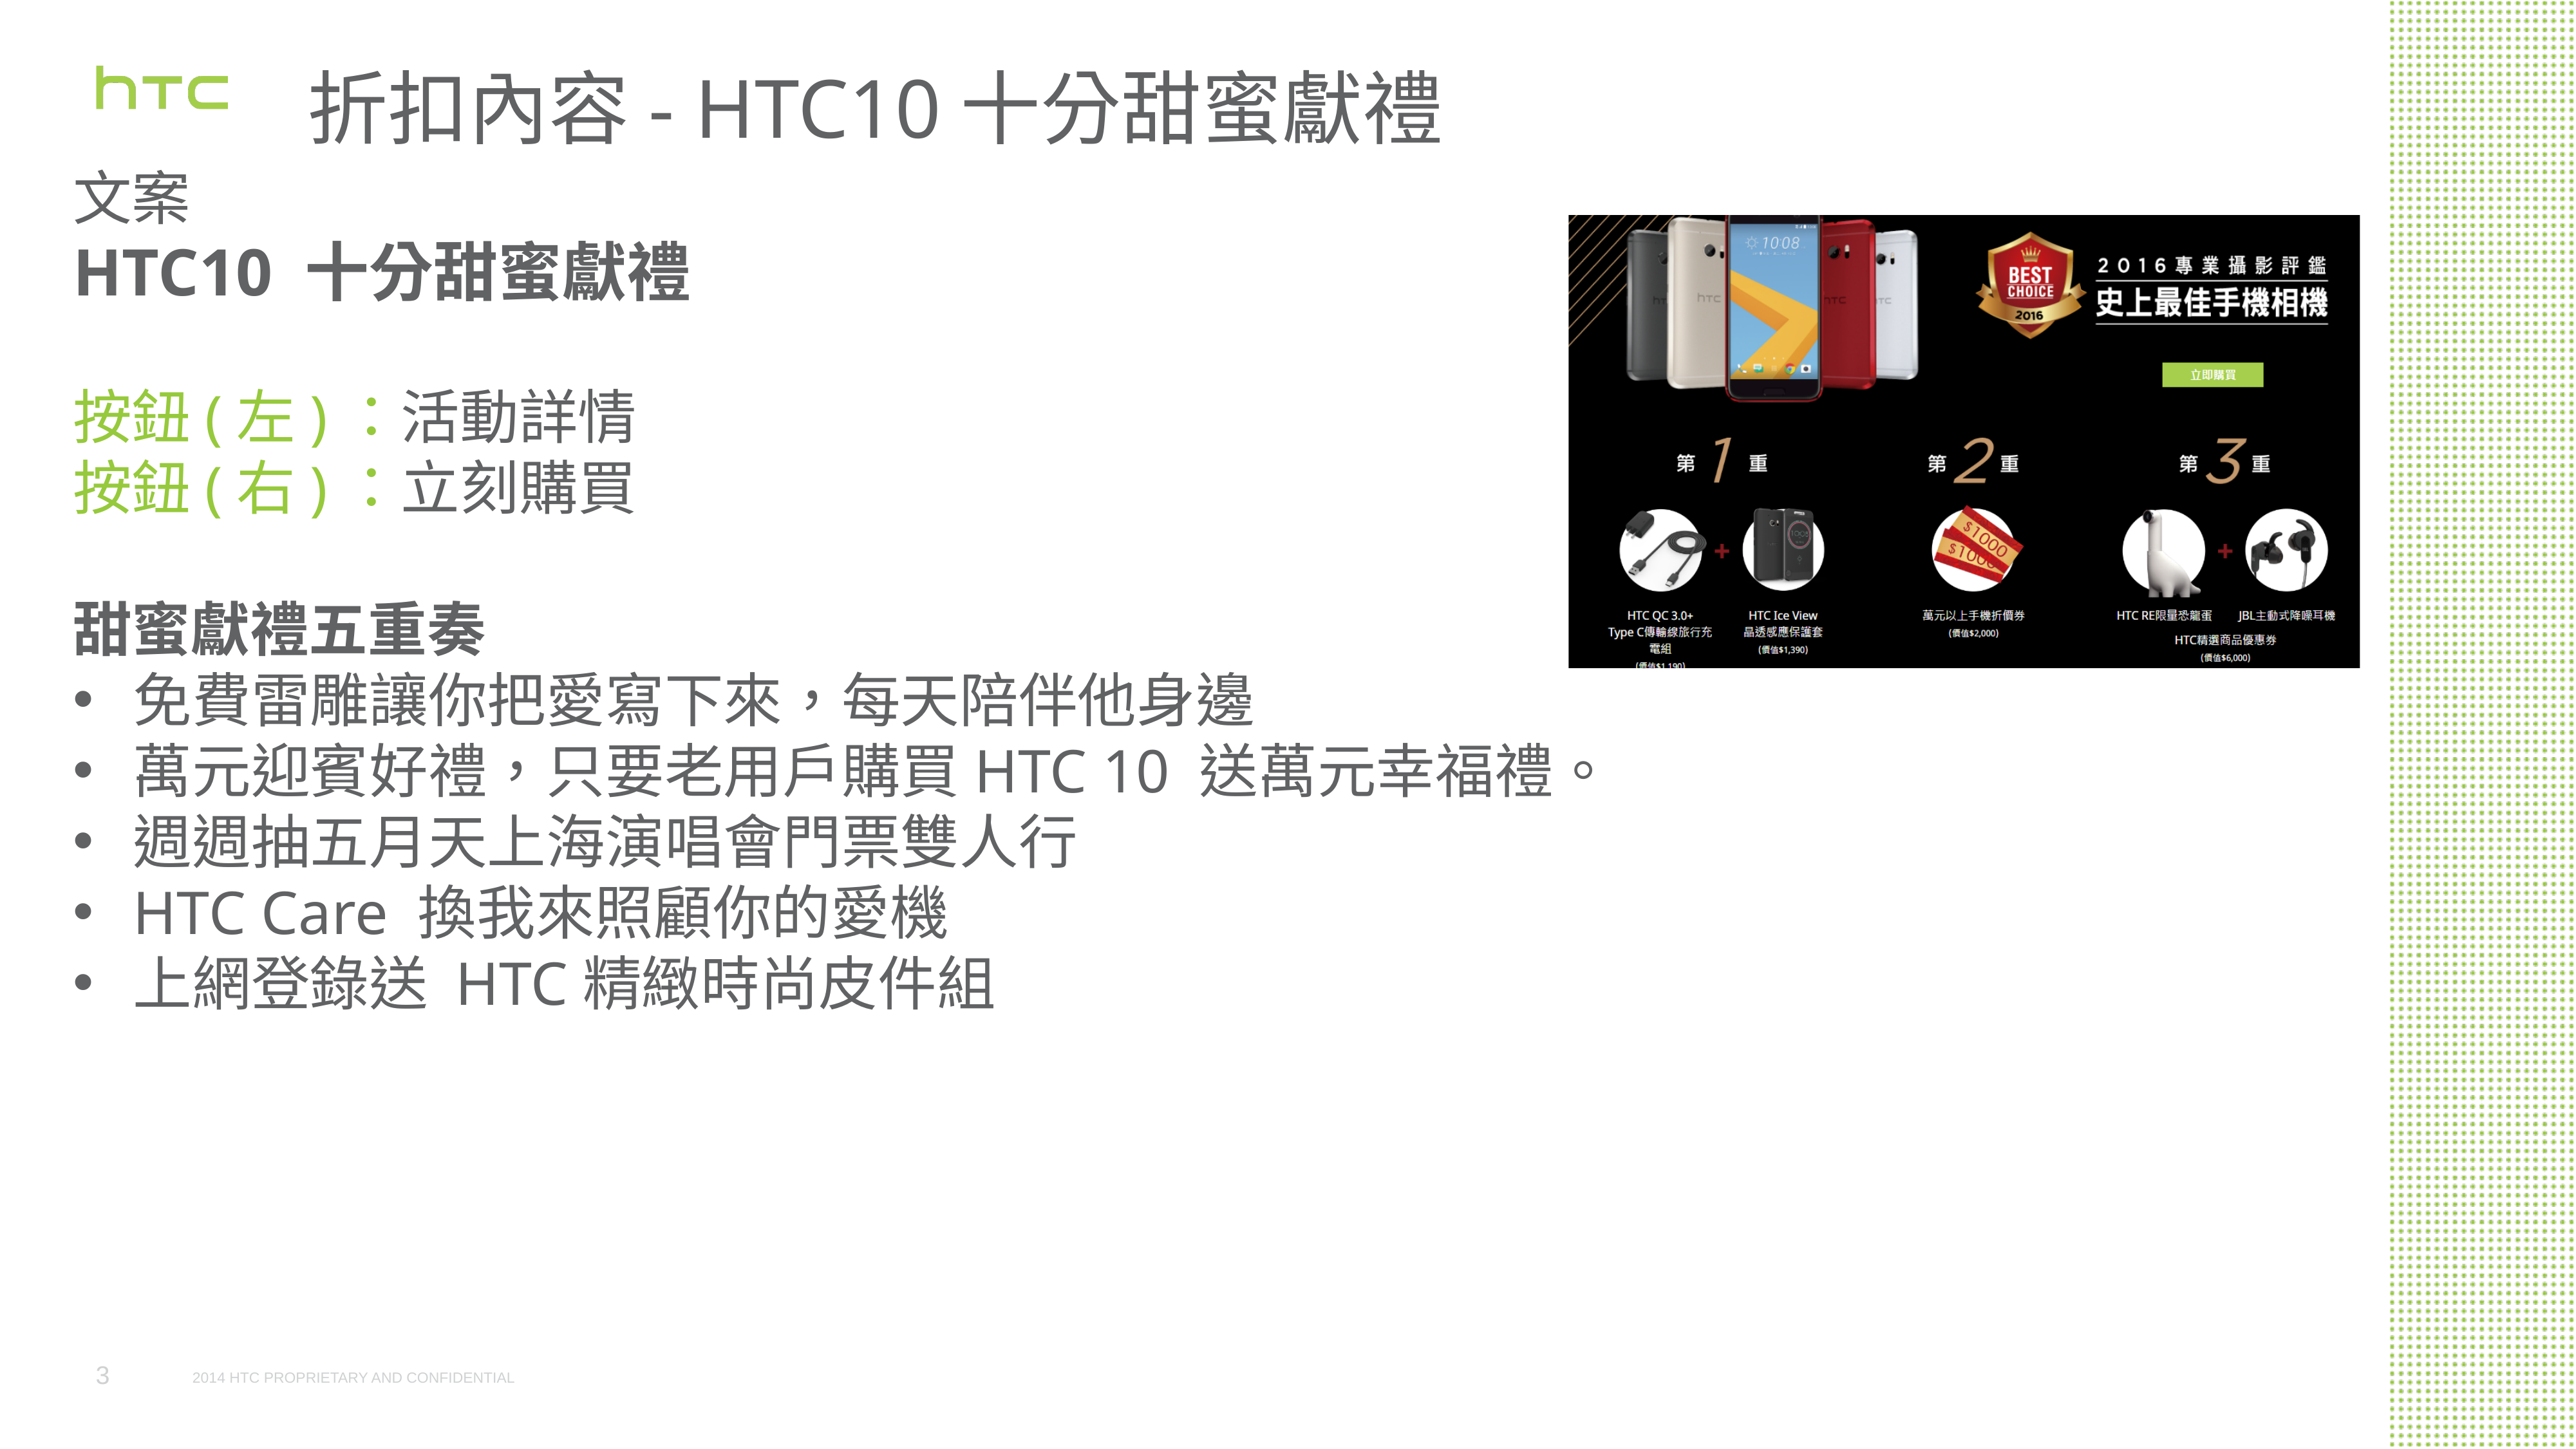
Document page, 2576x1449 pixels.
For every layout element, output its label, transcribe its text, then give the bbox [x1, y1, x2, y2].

list 折扣內容- HTC10十分甜蜜獻禮 [293, 33, 2100, 156]
text_box 文案 HTC10 十分甜蜜獻禮 按鈕(左)：活動詳情 按鈕(右)：立刻購買 甜蜜獻禮五重奏 免費雷雕讓你把愛寫下來，每天陪伴他身邊 萬元迎賓好禮，只要老用戶購買HTC 10 送萬元幸福禮。 週週抽五月天上海演唱會門票雙人行 HTC Care 換我來照顧你的愛機 上網登錄送 HTC精緻時尚皮件組 [63, 156, 2356, 1022]
picture [1568, 0, 2576, 1449]
picture [62, 32, 261, 142]
